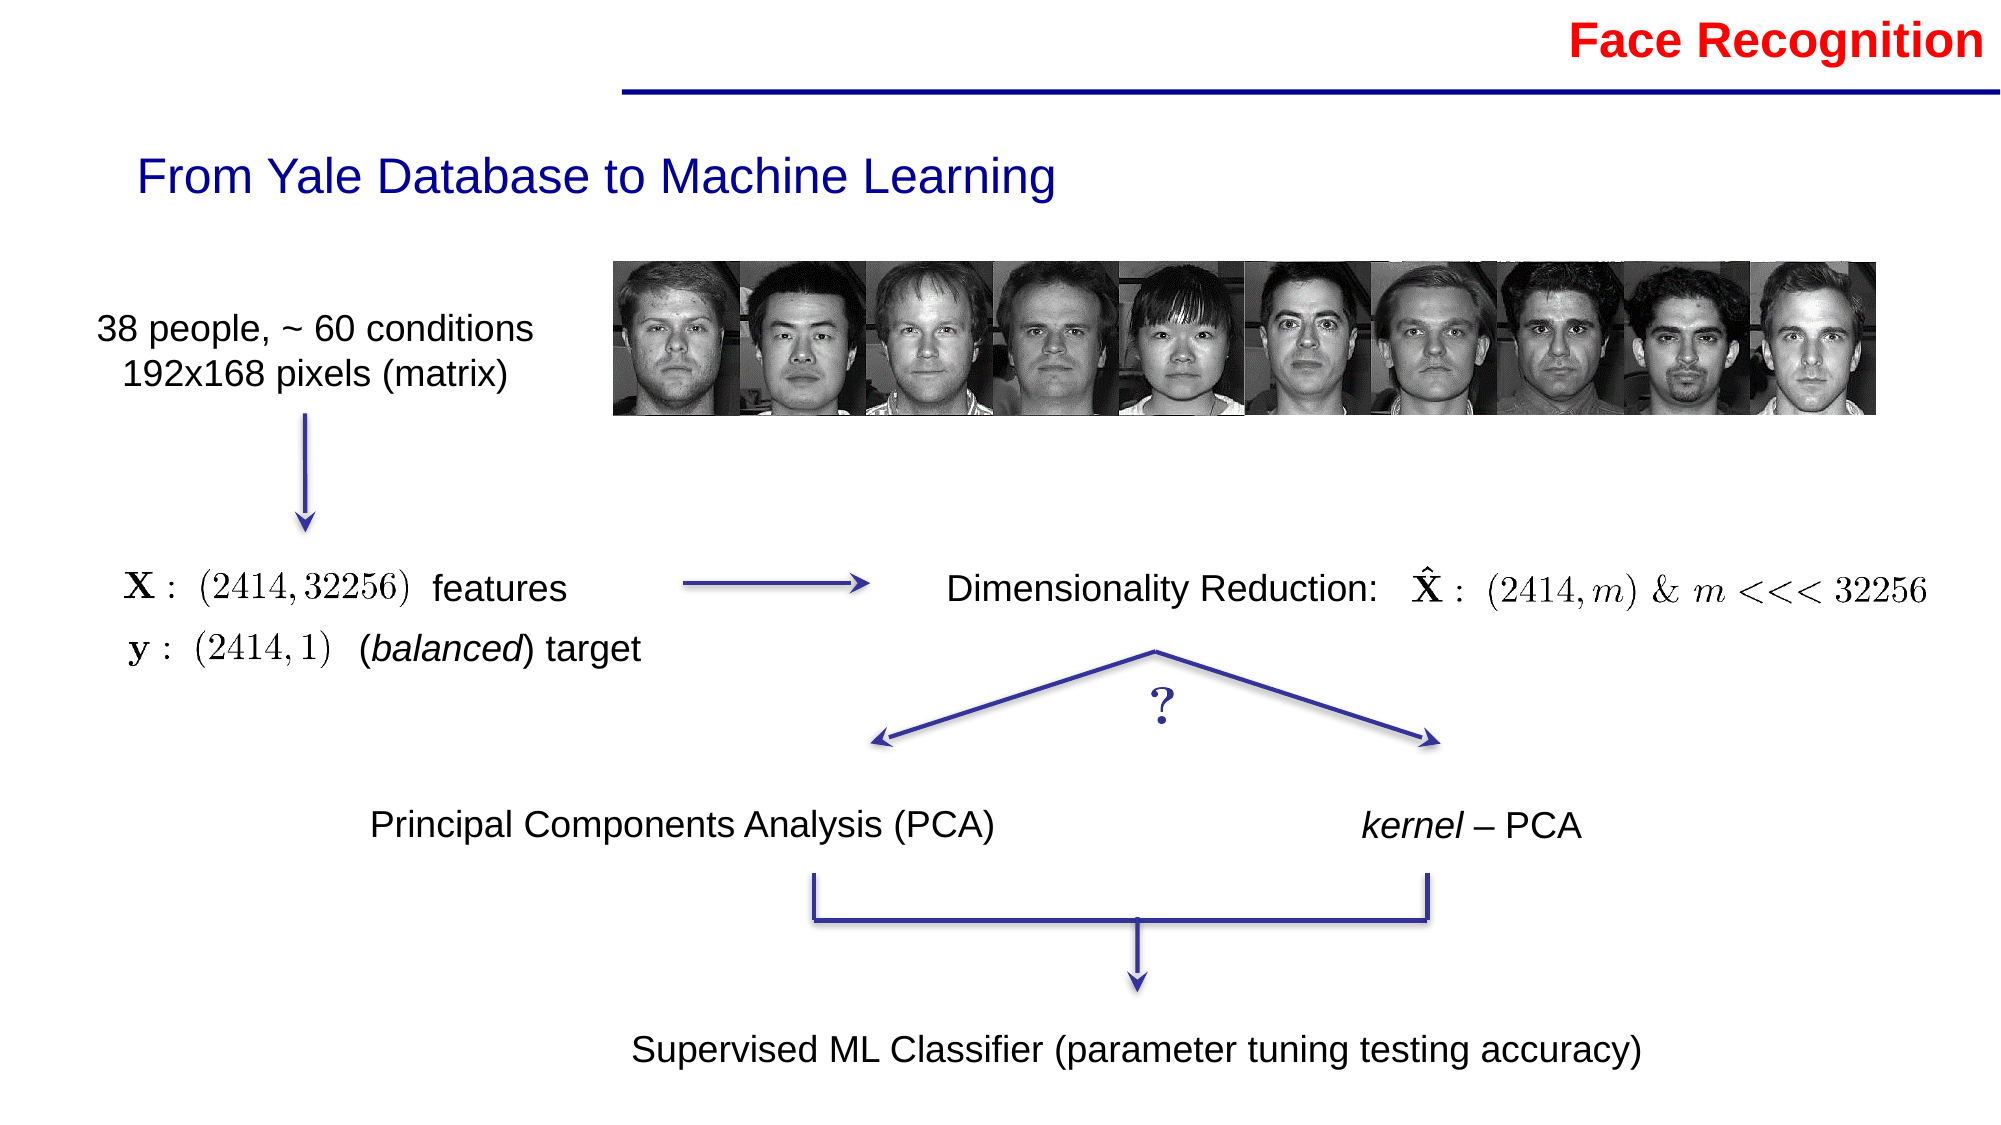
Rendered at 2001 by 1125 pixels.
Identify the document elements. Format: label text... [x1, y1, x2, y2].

title Face Recognition [102, 0, 2000, 96]
text_box Supervised ML Classifier (parameter tuning testing accuracy) [616, 1017, 1658, 1078]
text_box (balanced) target [343, 616, 657, 677]
text_box features [417, 556, 583, 616]
text_box kernel – PCA [1346, 793, 1598, 854]
text_box From Yale Database to Machine Learning [121, 136, 1073, 212]
text_box 38 people, ~ 60 conditions 192x168 pixels (matrix) [81, 296, 550, 402]
picture [123, 568, 408, 607]
picture [1412, 565, 1926, 611]
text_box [612, 260, 1876, 416]
text_box Dimensionality Reduction: [931, 556, 1394, 616]
picture [128, 630, 329, 668]
text_box Principal Components Analysis (PCA) [354, 792, 1011, 853]
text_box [1155, 651, 1441, 744]
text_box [870, 650, 1154, 744]
picture [1151, 686, 1174, 724]
